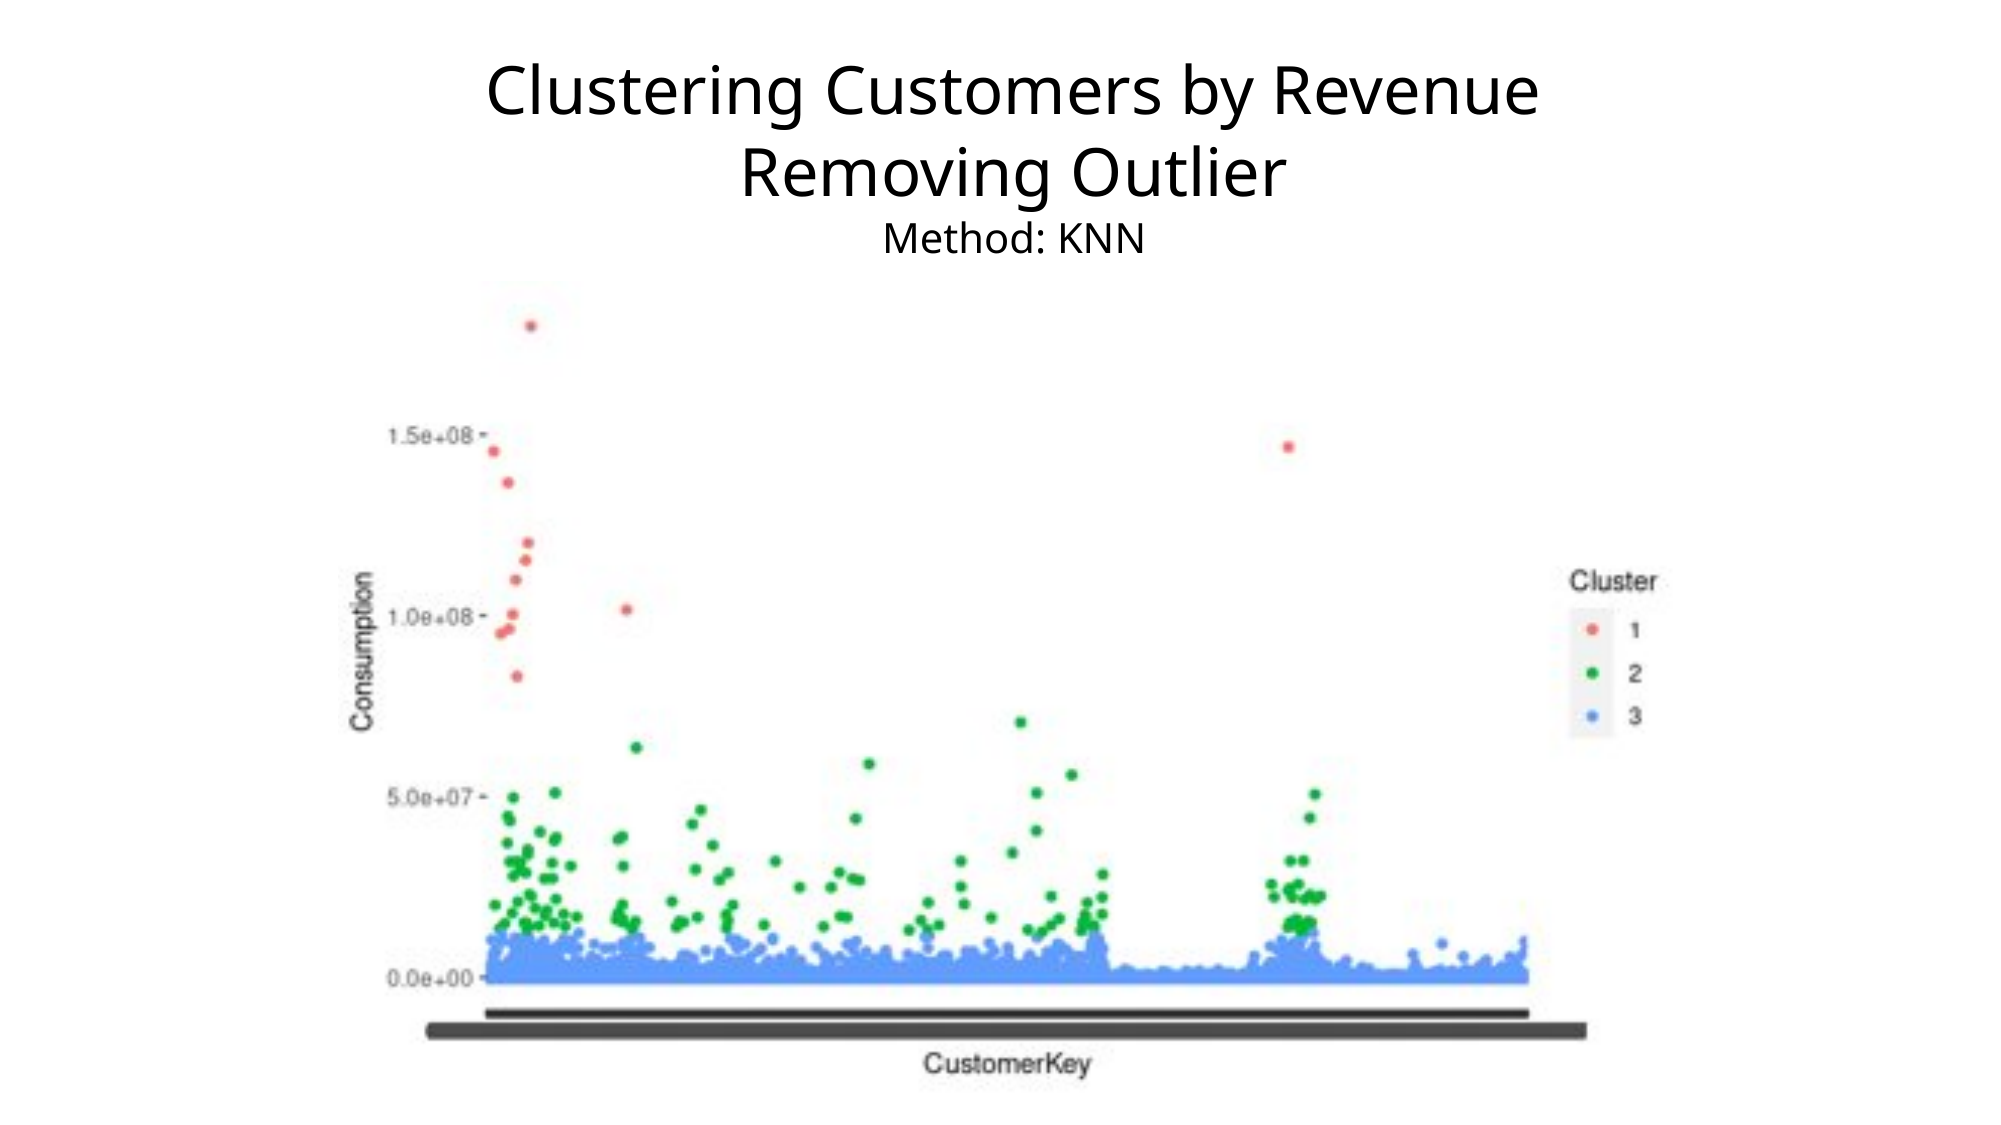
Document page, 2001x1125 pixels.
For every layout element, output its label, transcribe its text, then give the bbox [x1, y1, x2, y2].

title Clustering Customers by Revenue Removing Outlier Method: KNN [151, 0, 1877, 346]
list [338, 281, 1688, 1095]
